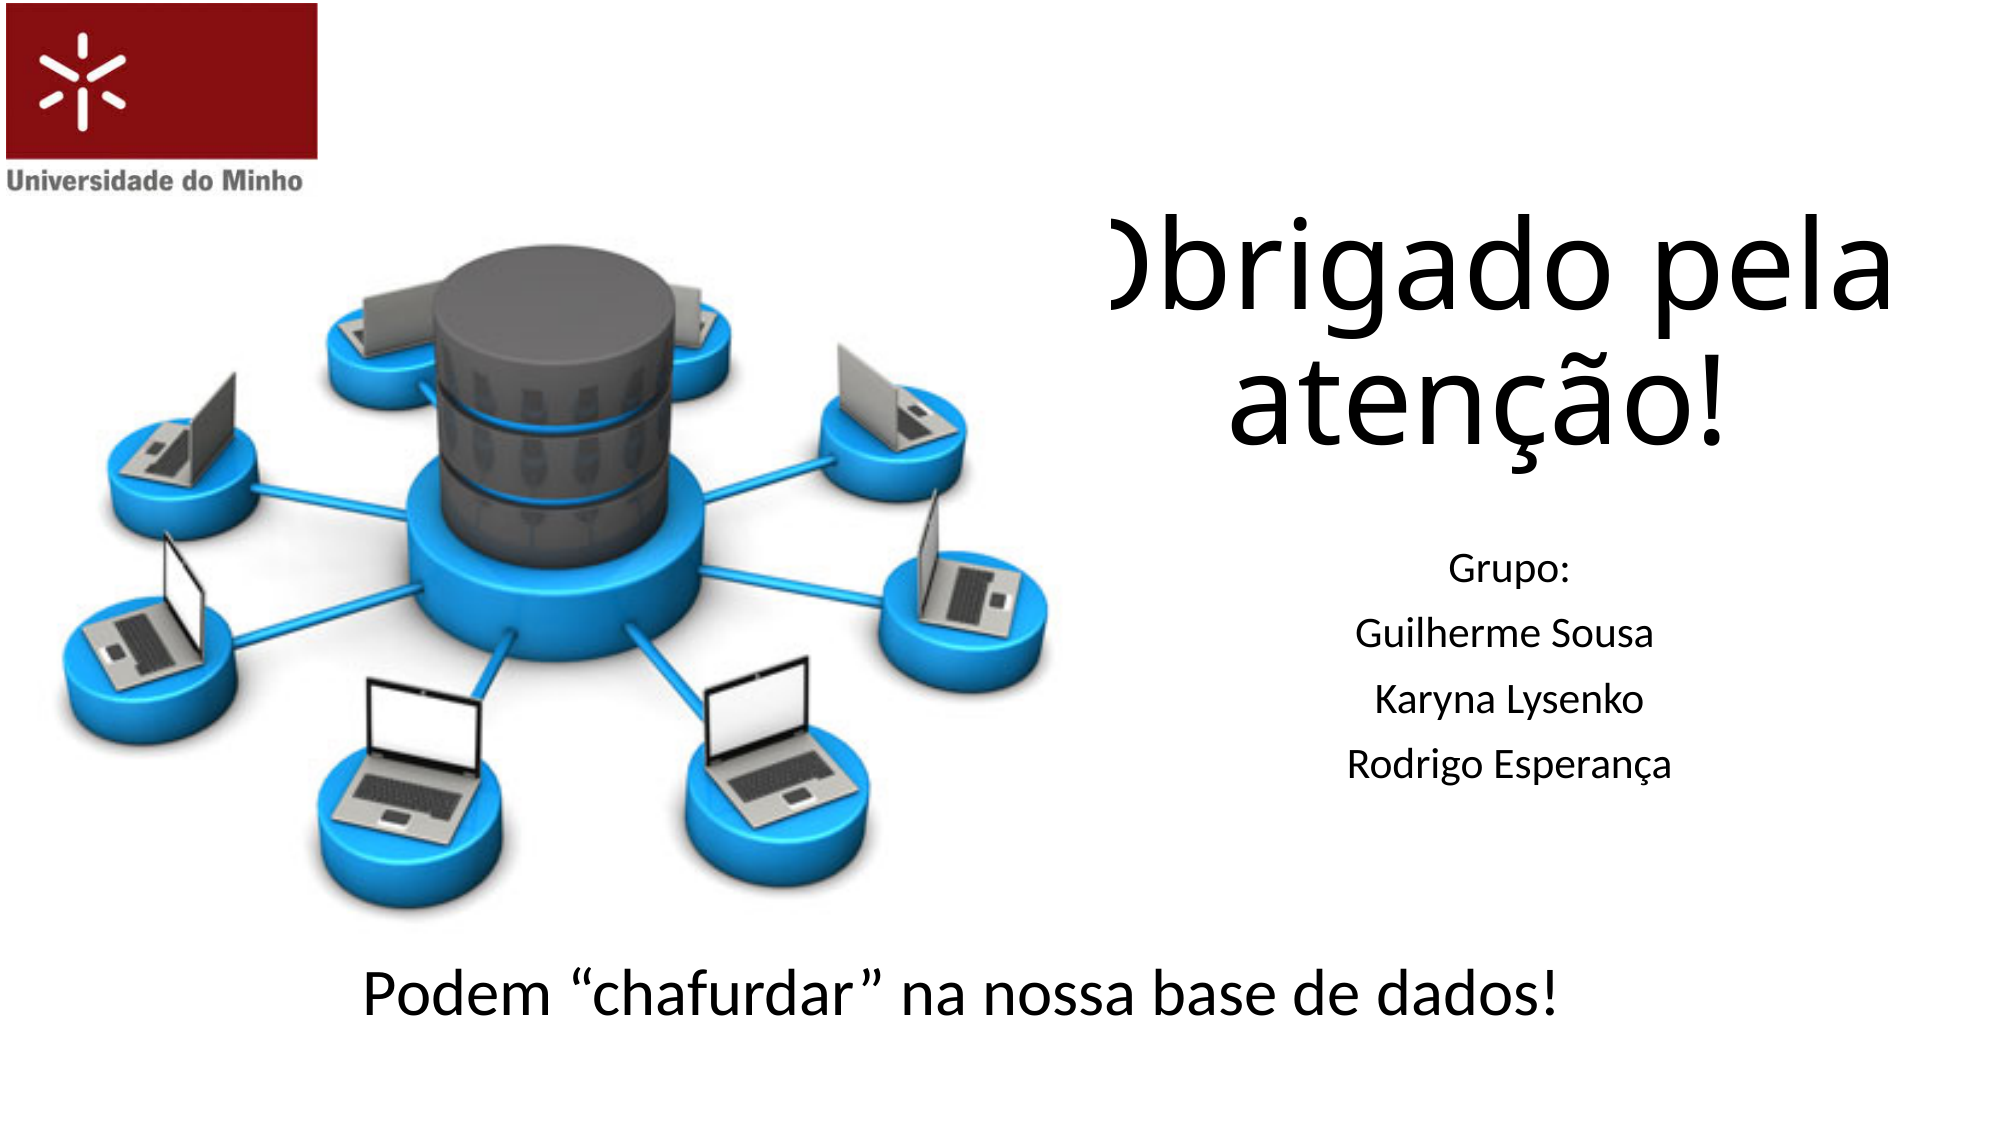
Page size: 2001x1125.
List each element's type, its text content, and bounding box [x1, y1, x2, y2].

picture [0, 3, 1111, 982]
text_box Podem “chafurdar” na nossa base de dados! [6, 950, 1919, 1125]
title Obrigado pela atenção! [922, 127, 2000, 479]
subtitle Grupo: Guilherme Sousa Karyna Lysenko Rodrigo Esperança [1111, 537, 1937, 798]
